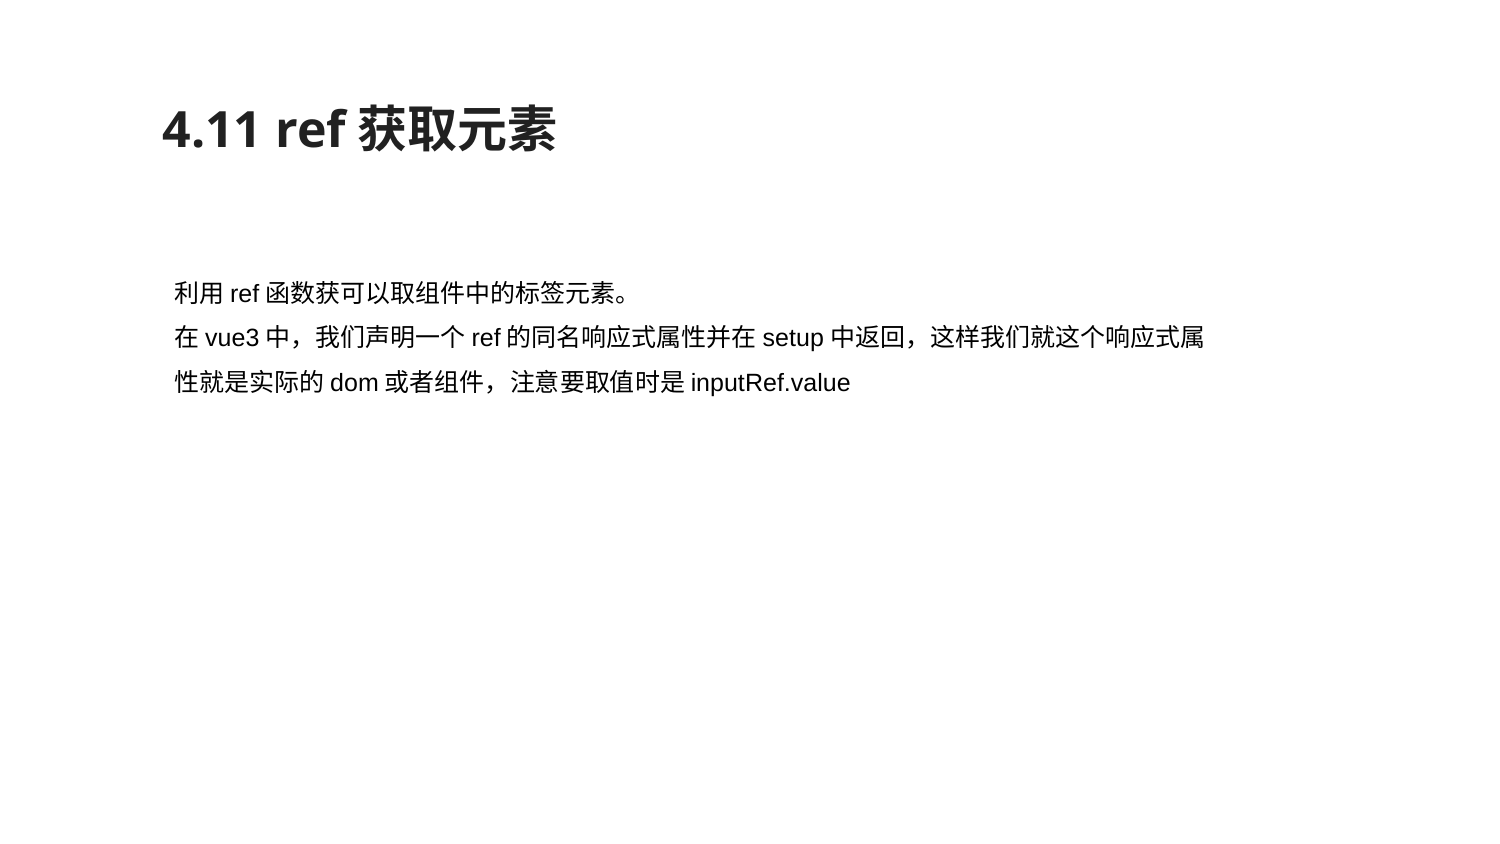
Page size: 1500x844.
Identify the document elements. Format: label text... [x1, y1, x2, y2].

text_box 4.11 ref获取元素 [147, 91, 1327, 165]
text_box 利用ref函数获可以取组件中的标签元素。 在vue3中，我们声明一个ref的同名响应式属性并在setup中返回，这样我们就这个响应式属性就是实际的dom或者组件，注意要取值时是inputRef.value [159, 254, 1242, 404]
